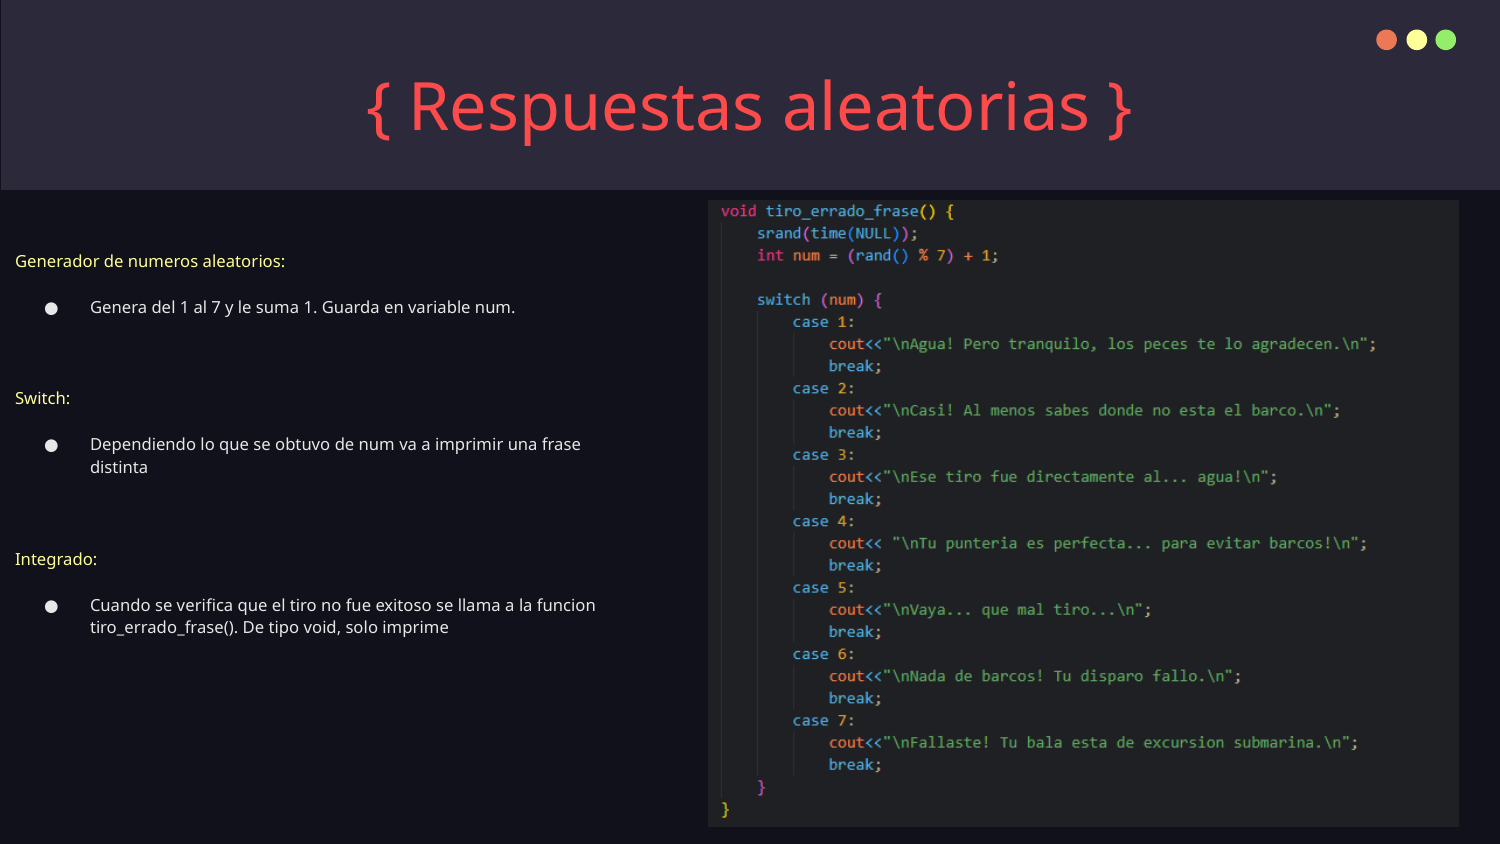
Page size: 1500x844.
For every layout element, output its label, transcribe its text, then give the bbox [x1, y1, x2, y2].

subtitle Generador de numeros aleatorios: Genera del 1 al 7 y le suma 1. Guarda en variable num. Switch: Dependiendo lo que se obtuvo de num va a imprimir una frase distinta Integrado: Cuando se verifica que el tiro no fue exitoso se llama a la funcion tiro_errado_frase(). De tipo void, solo imprime [0, 212, 649, 815]
title { Respuestas aleatorias } [0, 48, 1500, 143]
picture [708, 199, 1459, 828]
